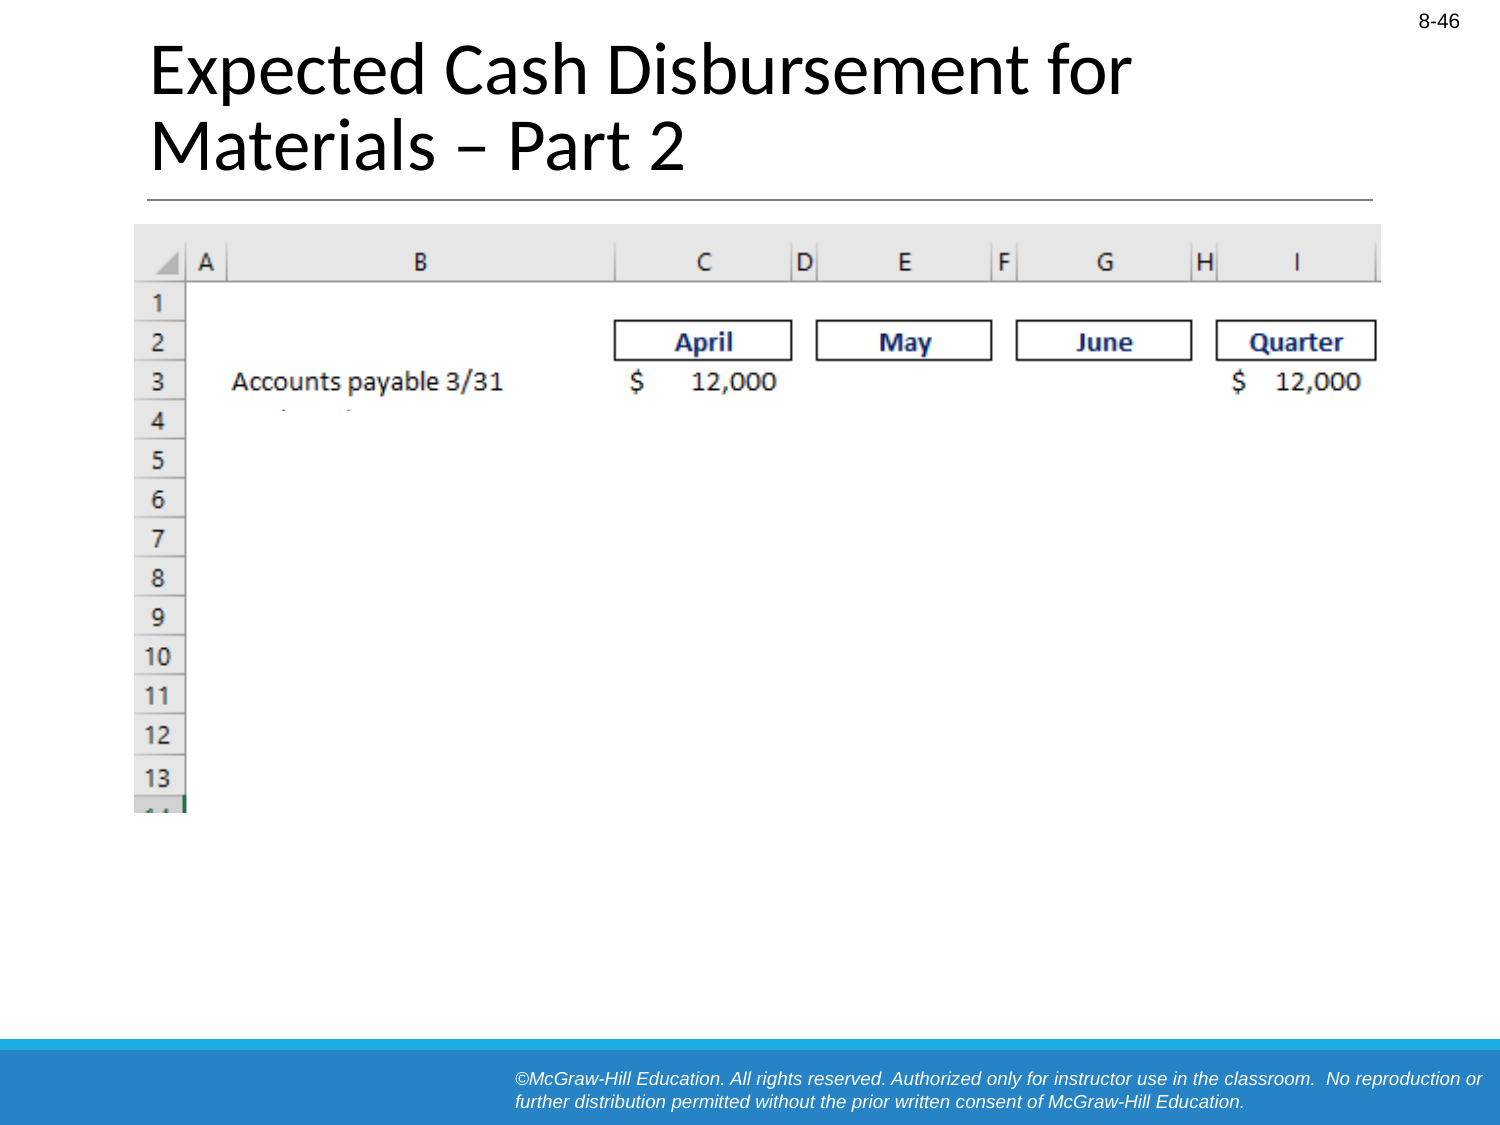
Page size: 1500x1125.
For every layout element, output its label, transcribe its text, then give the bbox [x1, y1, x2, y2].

picture [134, 224, 1381, 813]
title Expected Cash Disbursement for Materials – Part 2 [134, 24, 1373, 194]
